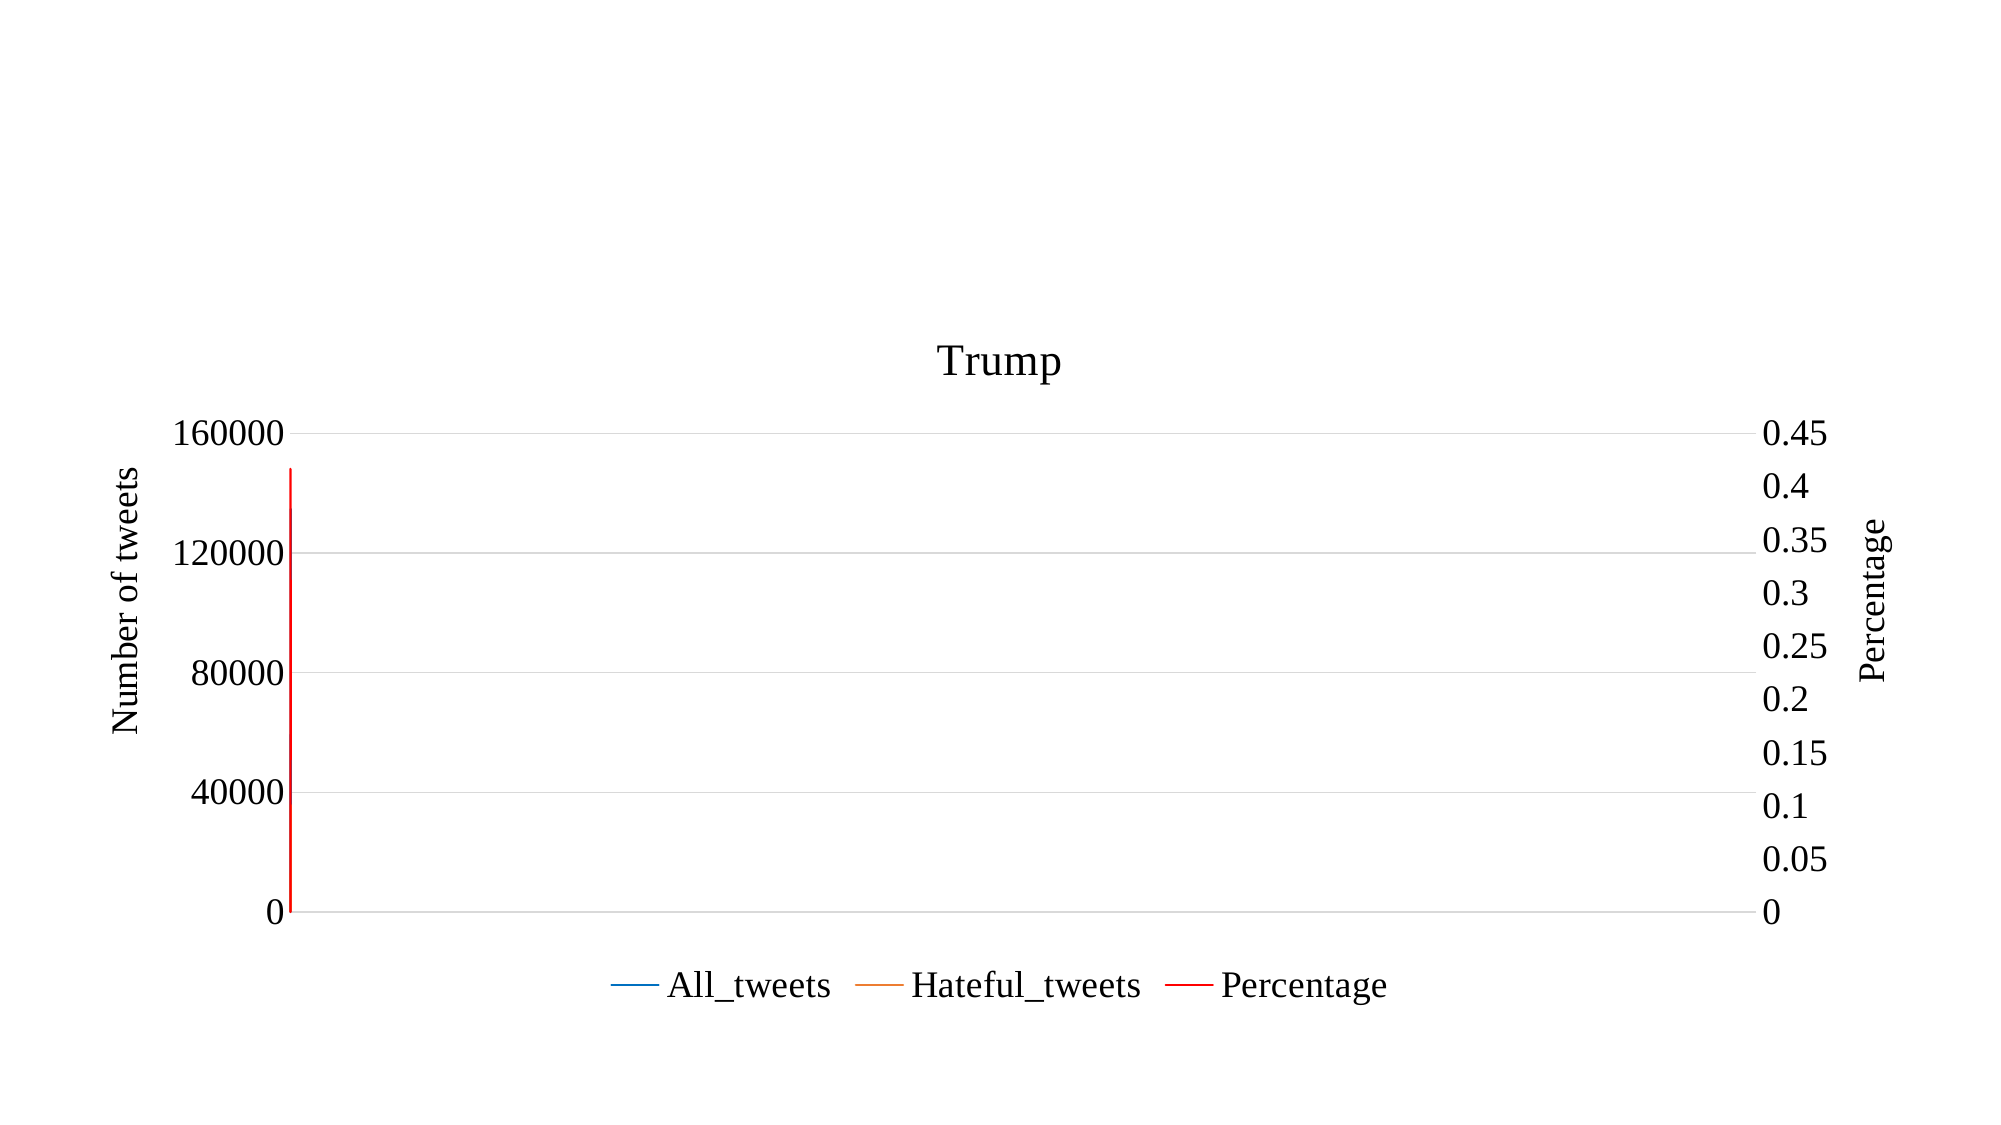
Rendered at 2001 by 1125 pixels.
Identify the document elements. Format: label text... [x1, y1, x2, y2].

chart [137, 299, 1863, 1014]
text_box Number of tweets [92, 393, 137, 810]
text_box Percentage [1863, 393, 1915, 810]
